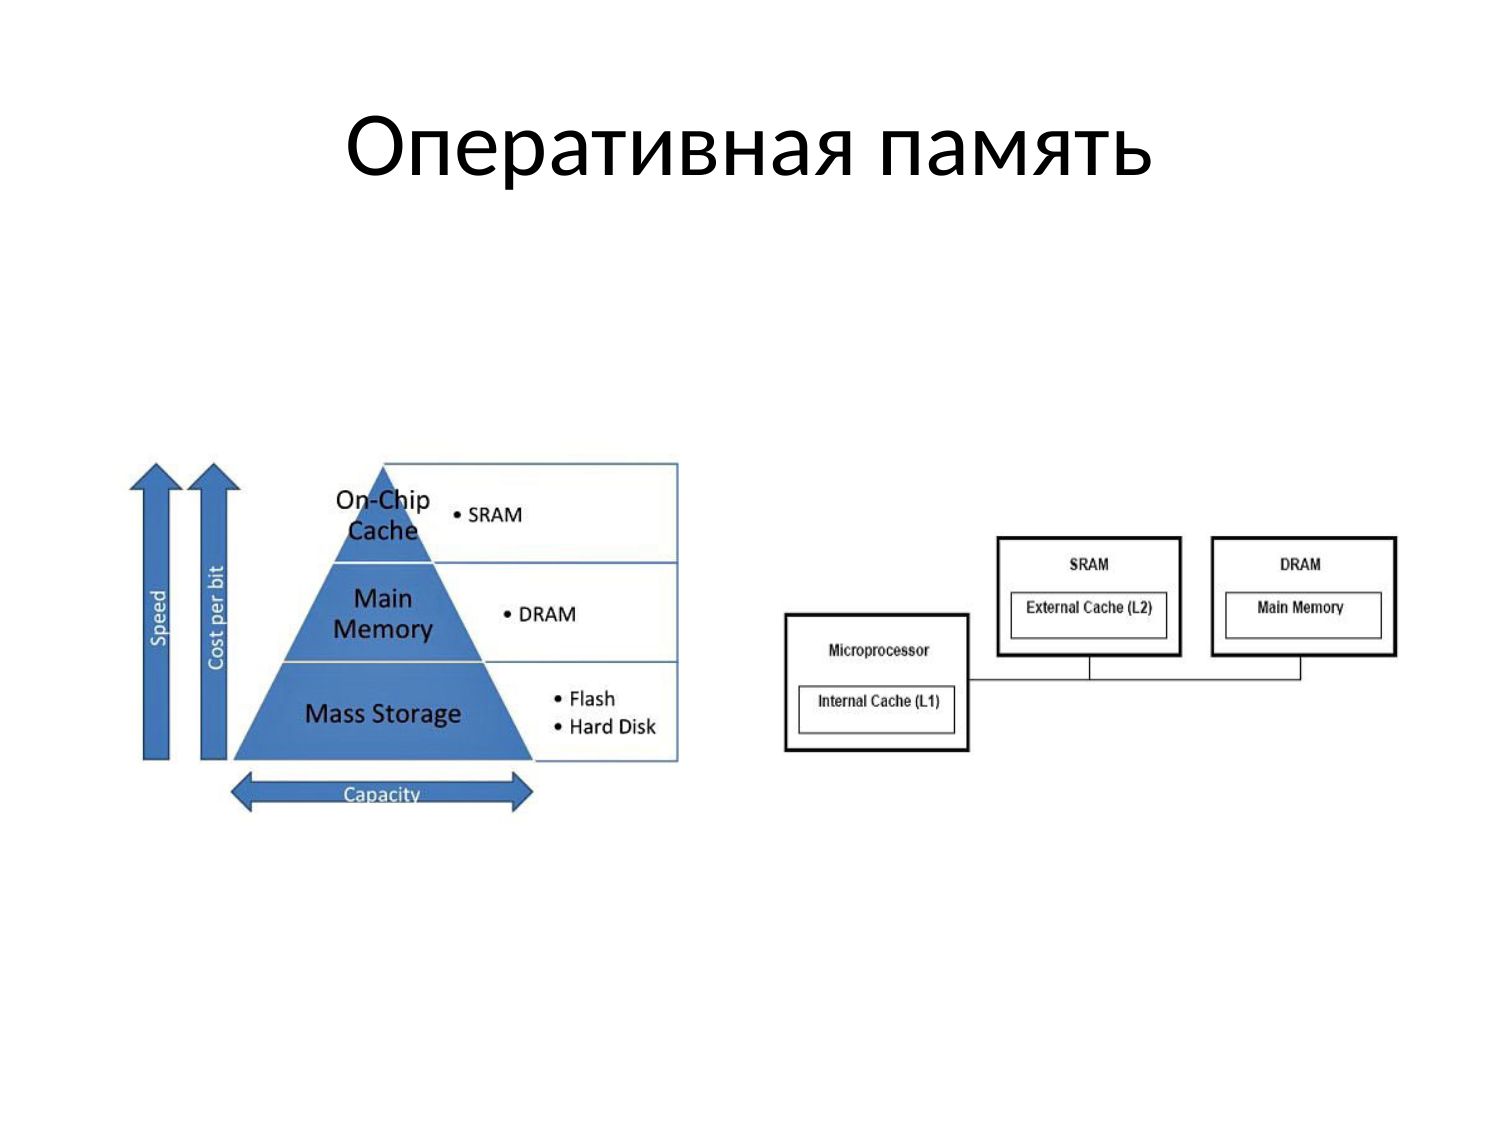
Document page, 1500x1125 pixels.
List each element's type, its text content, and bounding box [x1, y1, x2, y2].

title Оперативная память [75, 45, 1425, 233]
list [762, 492, 1426, 776]
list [118, 444, 694, 824]
